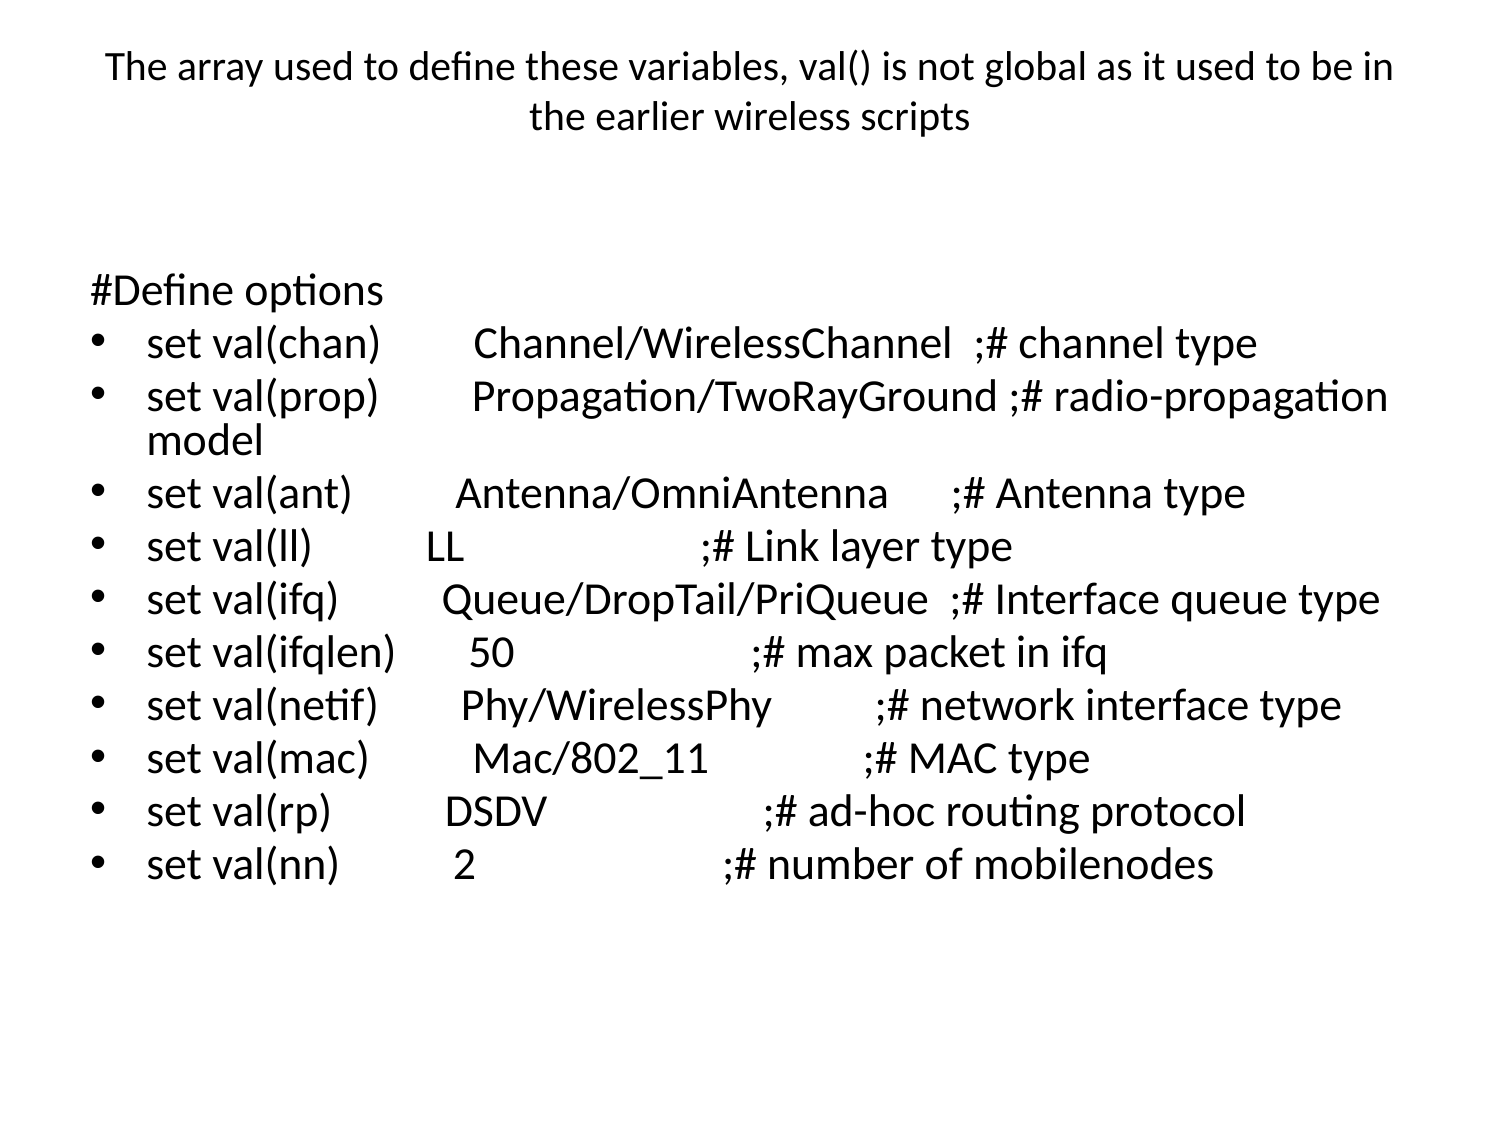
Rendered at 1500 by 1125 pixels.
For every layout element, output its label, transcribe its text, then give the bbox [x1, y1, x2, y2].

title The array used to define these variables, val() is not global as it used to be in the earlier wireless scripts [75, 45, 1425, 233]
list #Define options set val(chan) Channel/WirelessChannel ;# channel type set val(prop) Propagation/TwoRayGround ;# radio-propagation model set val(ant) Antenna/OmniAntenna ;# Antenna type set val(ll) LL ;# Link layer type set val(ifq) Queue/DropTail/PriQueue ;# Interface queue type set val(ifqlen) 50 ;# max packet in ifq set val(netif) Phy/WirelessPhy ;# network interface type set val(mac) Mac/802_11 ;# MAC type set val(rp) DSDV ;# ad-hoc routing protocol set val(nn) 2 ;# number of mobilenodes [75, 262, 1425, 1005]
